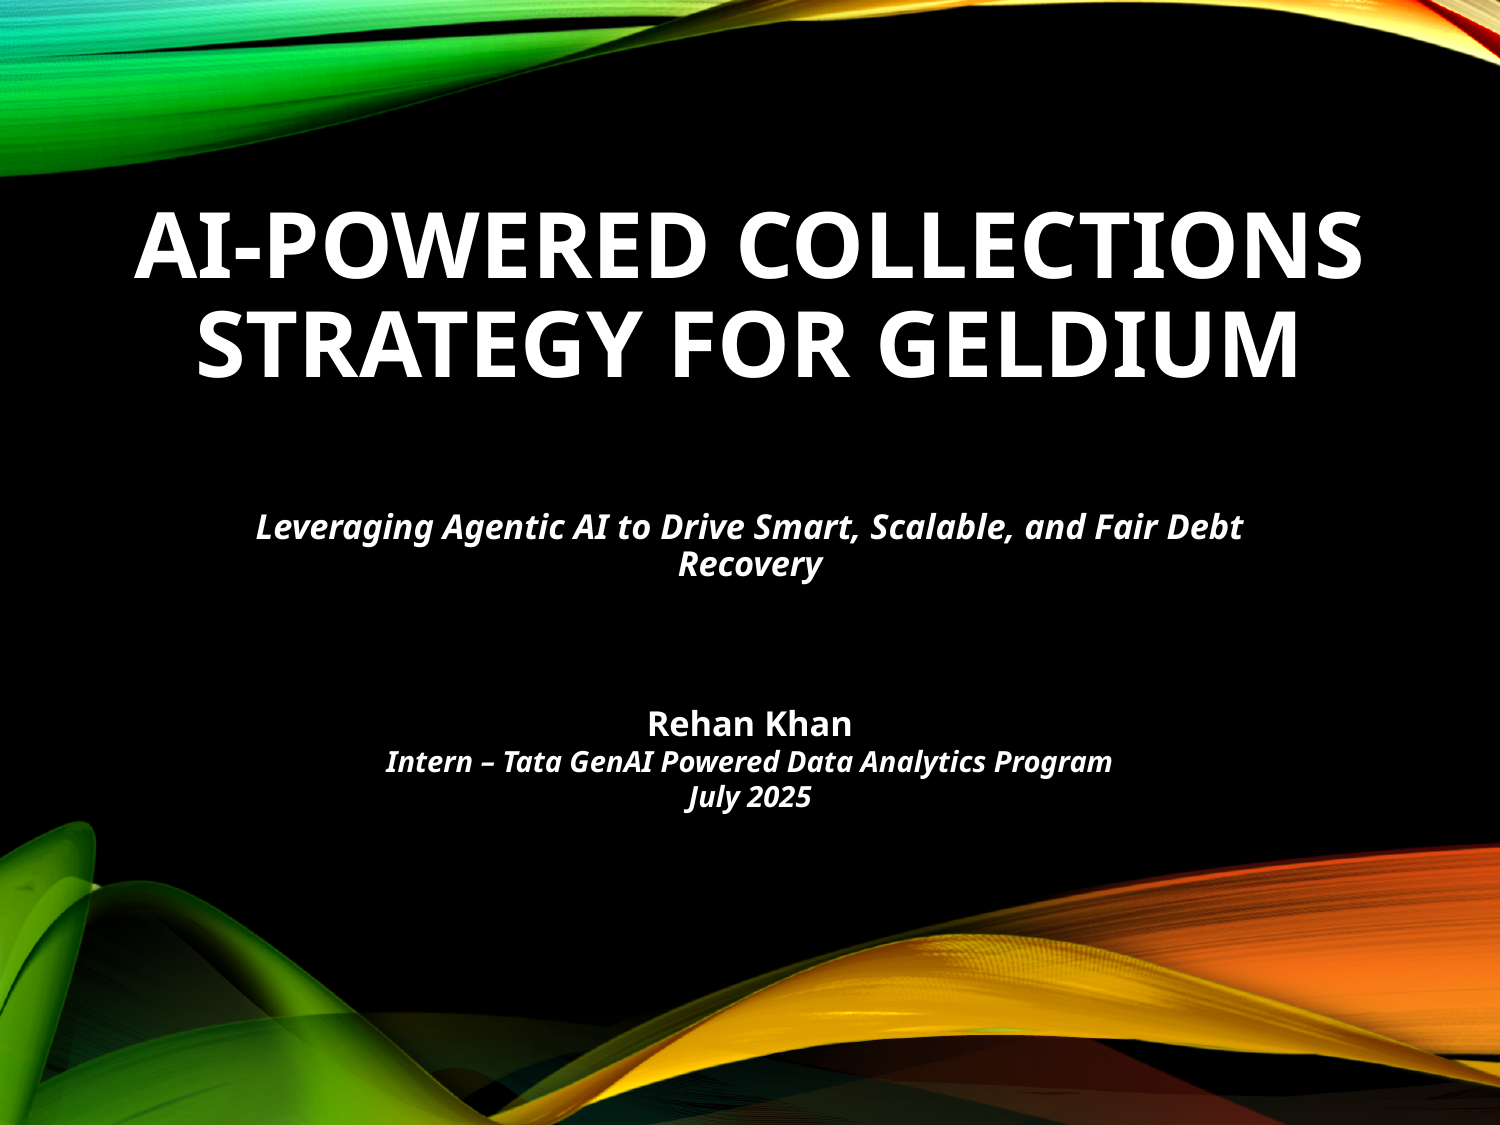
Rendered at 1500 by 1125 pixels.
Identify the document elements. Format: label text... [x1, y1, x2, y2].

picture [0, 819, 1500, 1125]
subtitle Leveraging Agentic AI to Drive Smart, Scalable, and Fair Debt Recovery [225, 502, 1275, 590]
text_box Rehan Khan Intern – Tata GenAI Powered Data Analytics Program July 2025 [224, 694, 1275, 904]
title AI-Powered Collections Strategy for Geldium [112, 163, 1388, 405]
picture [0, 0, 1500, 178]
